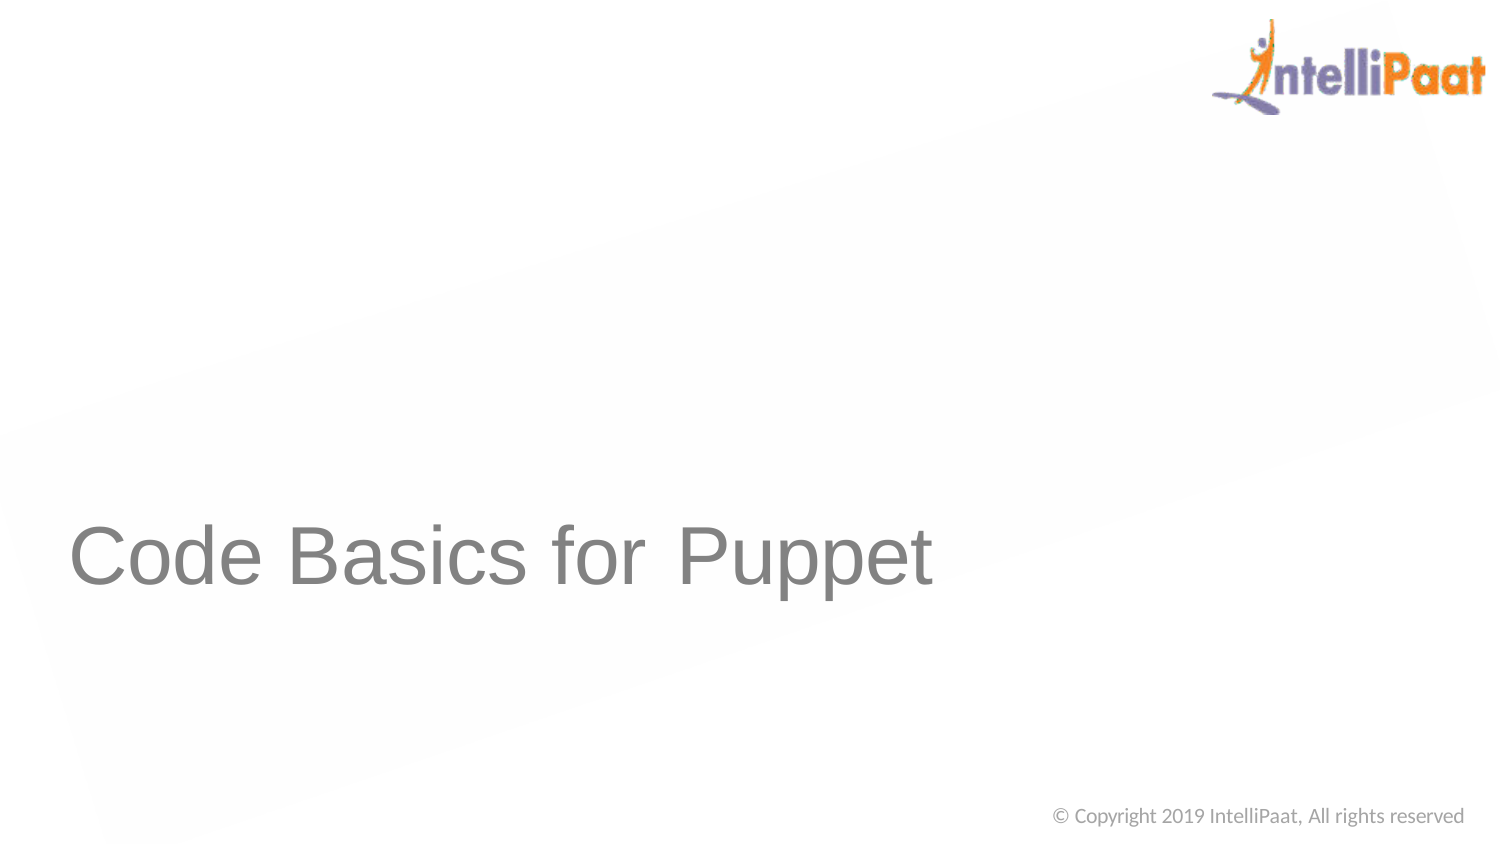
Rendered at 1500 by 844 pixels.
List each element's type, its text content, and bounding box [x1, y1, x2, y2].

footer © Copyright 2019 IntelliPaat, All rights reserved [1049, 804, 1478, 844]
text_box [0, 1, 1500, 844]
